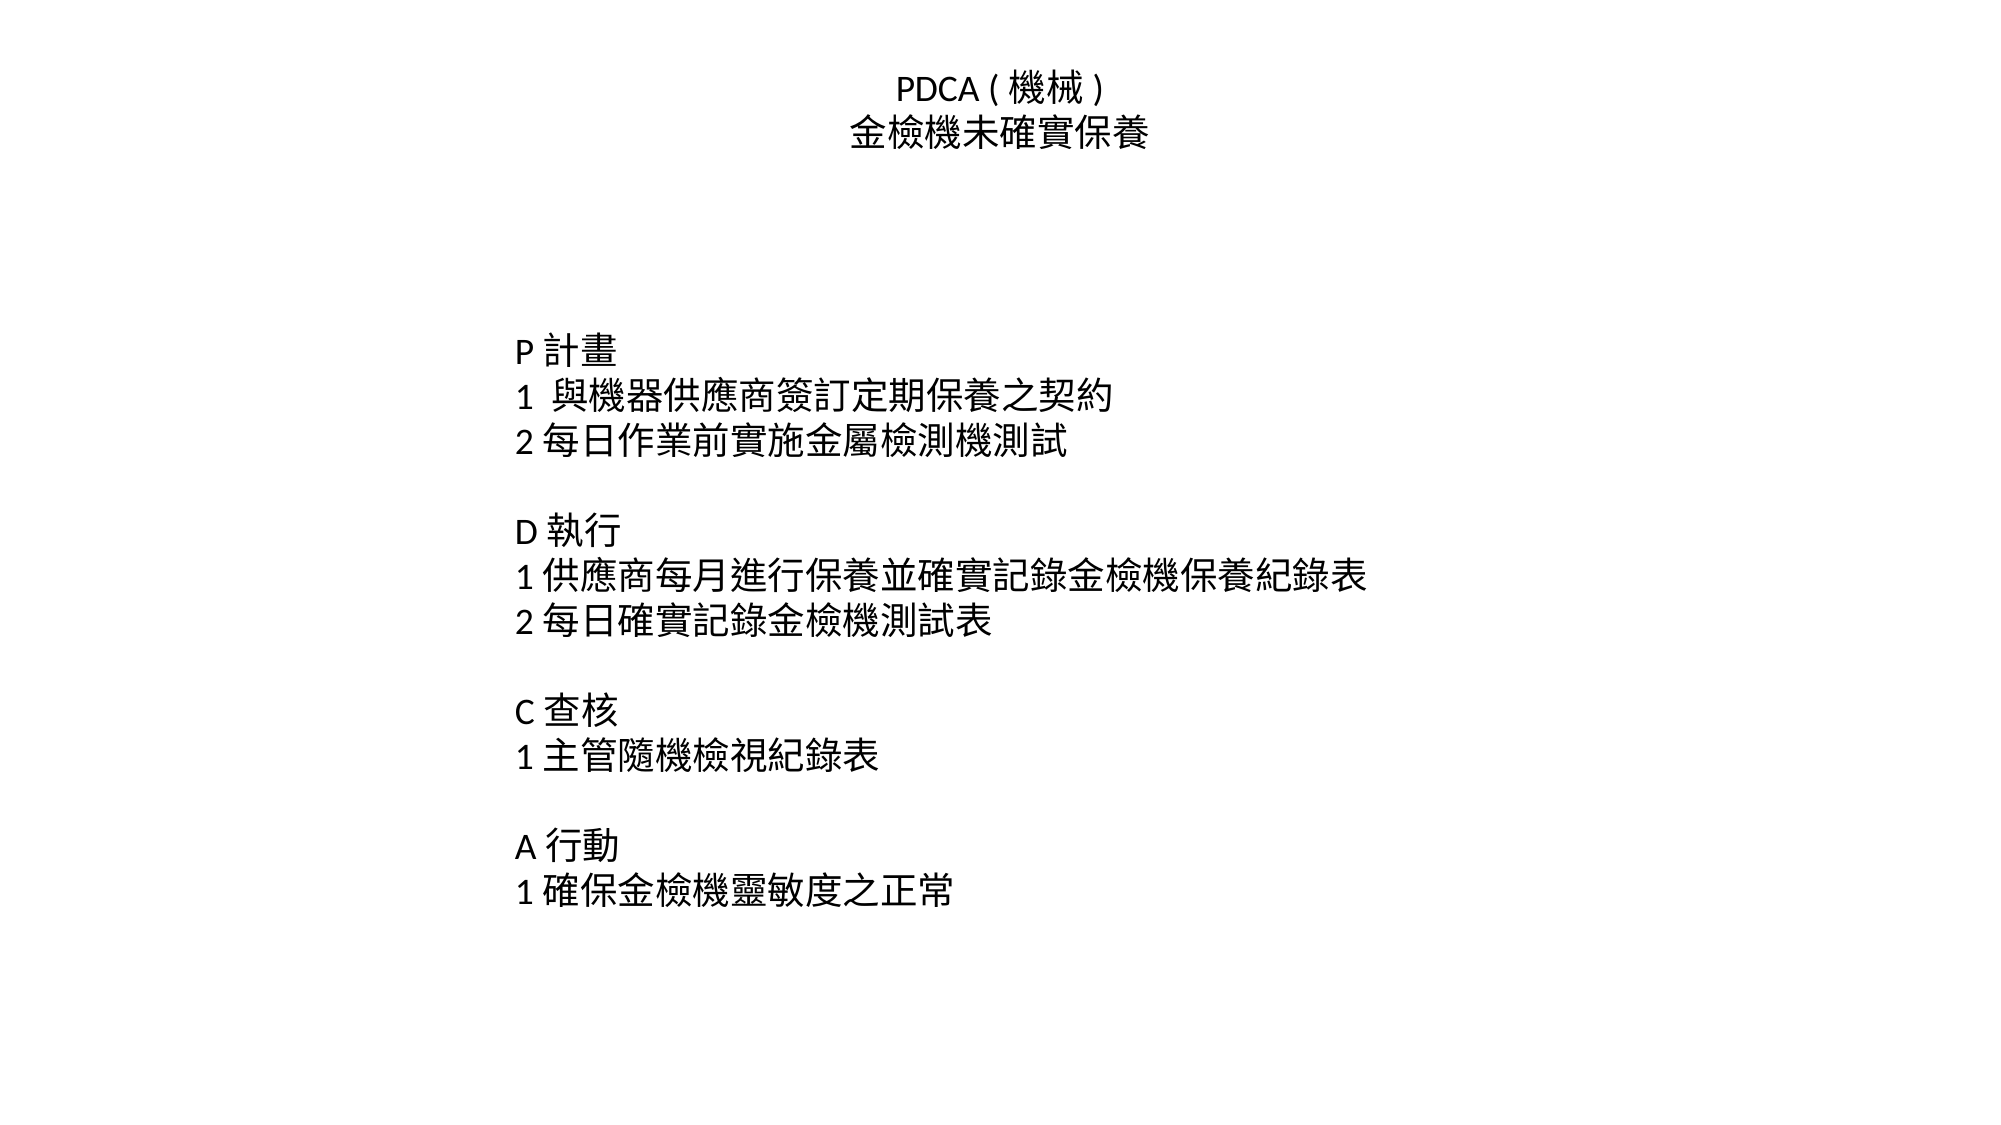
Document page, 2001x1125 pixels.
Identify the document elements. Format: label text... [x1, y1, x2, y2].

text_box P計畫 1 與機器供應商簽訂定期保養之契約 2每日作業前實施金屬檢測機測試 D執行 1供應商每月進行保養並確實記錄金檢機保養紀錄表 2每日確實記錄金檢機測試表 C查核 1主管隨機檢視紀錄表 A行動 1確保金檢機靈敏度之正常 [500, 319, 1500, 919]
text_box PDCA (機械) 金檢機未確實保養 [835, 56, 1165, 161]
